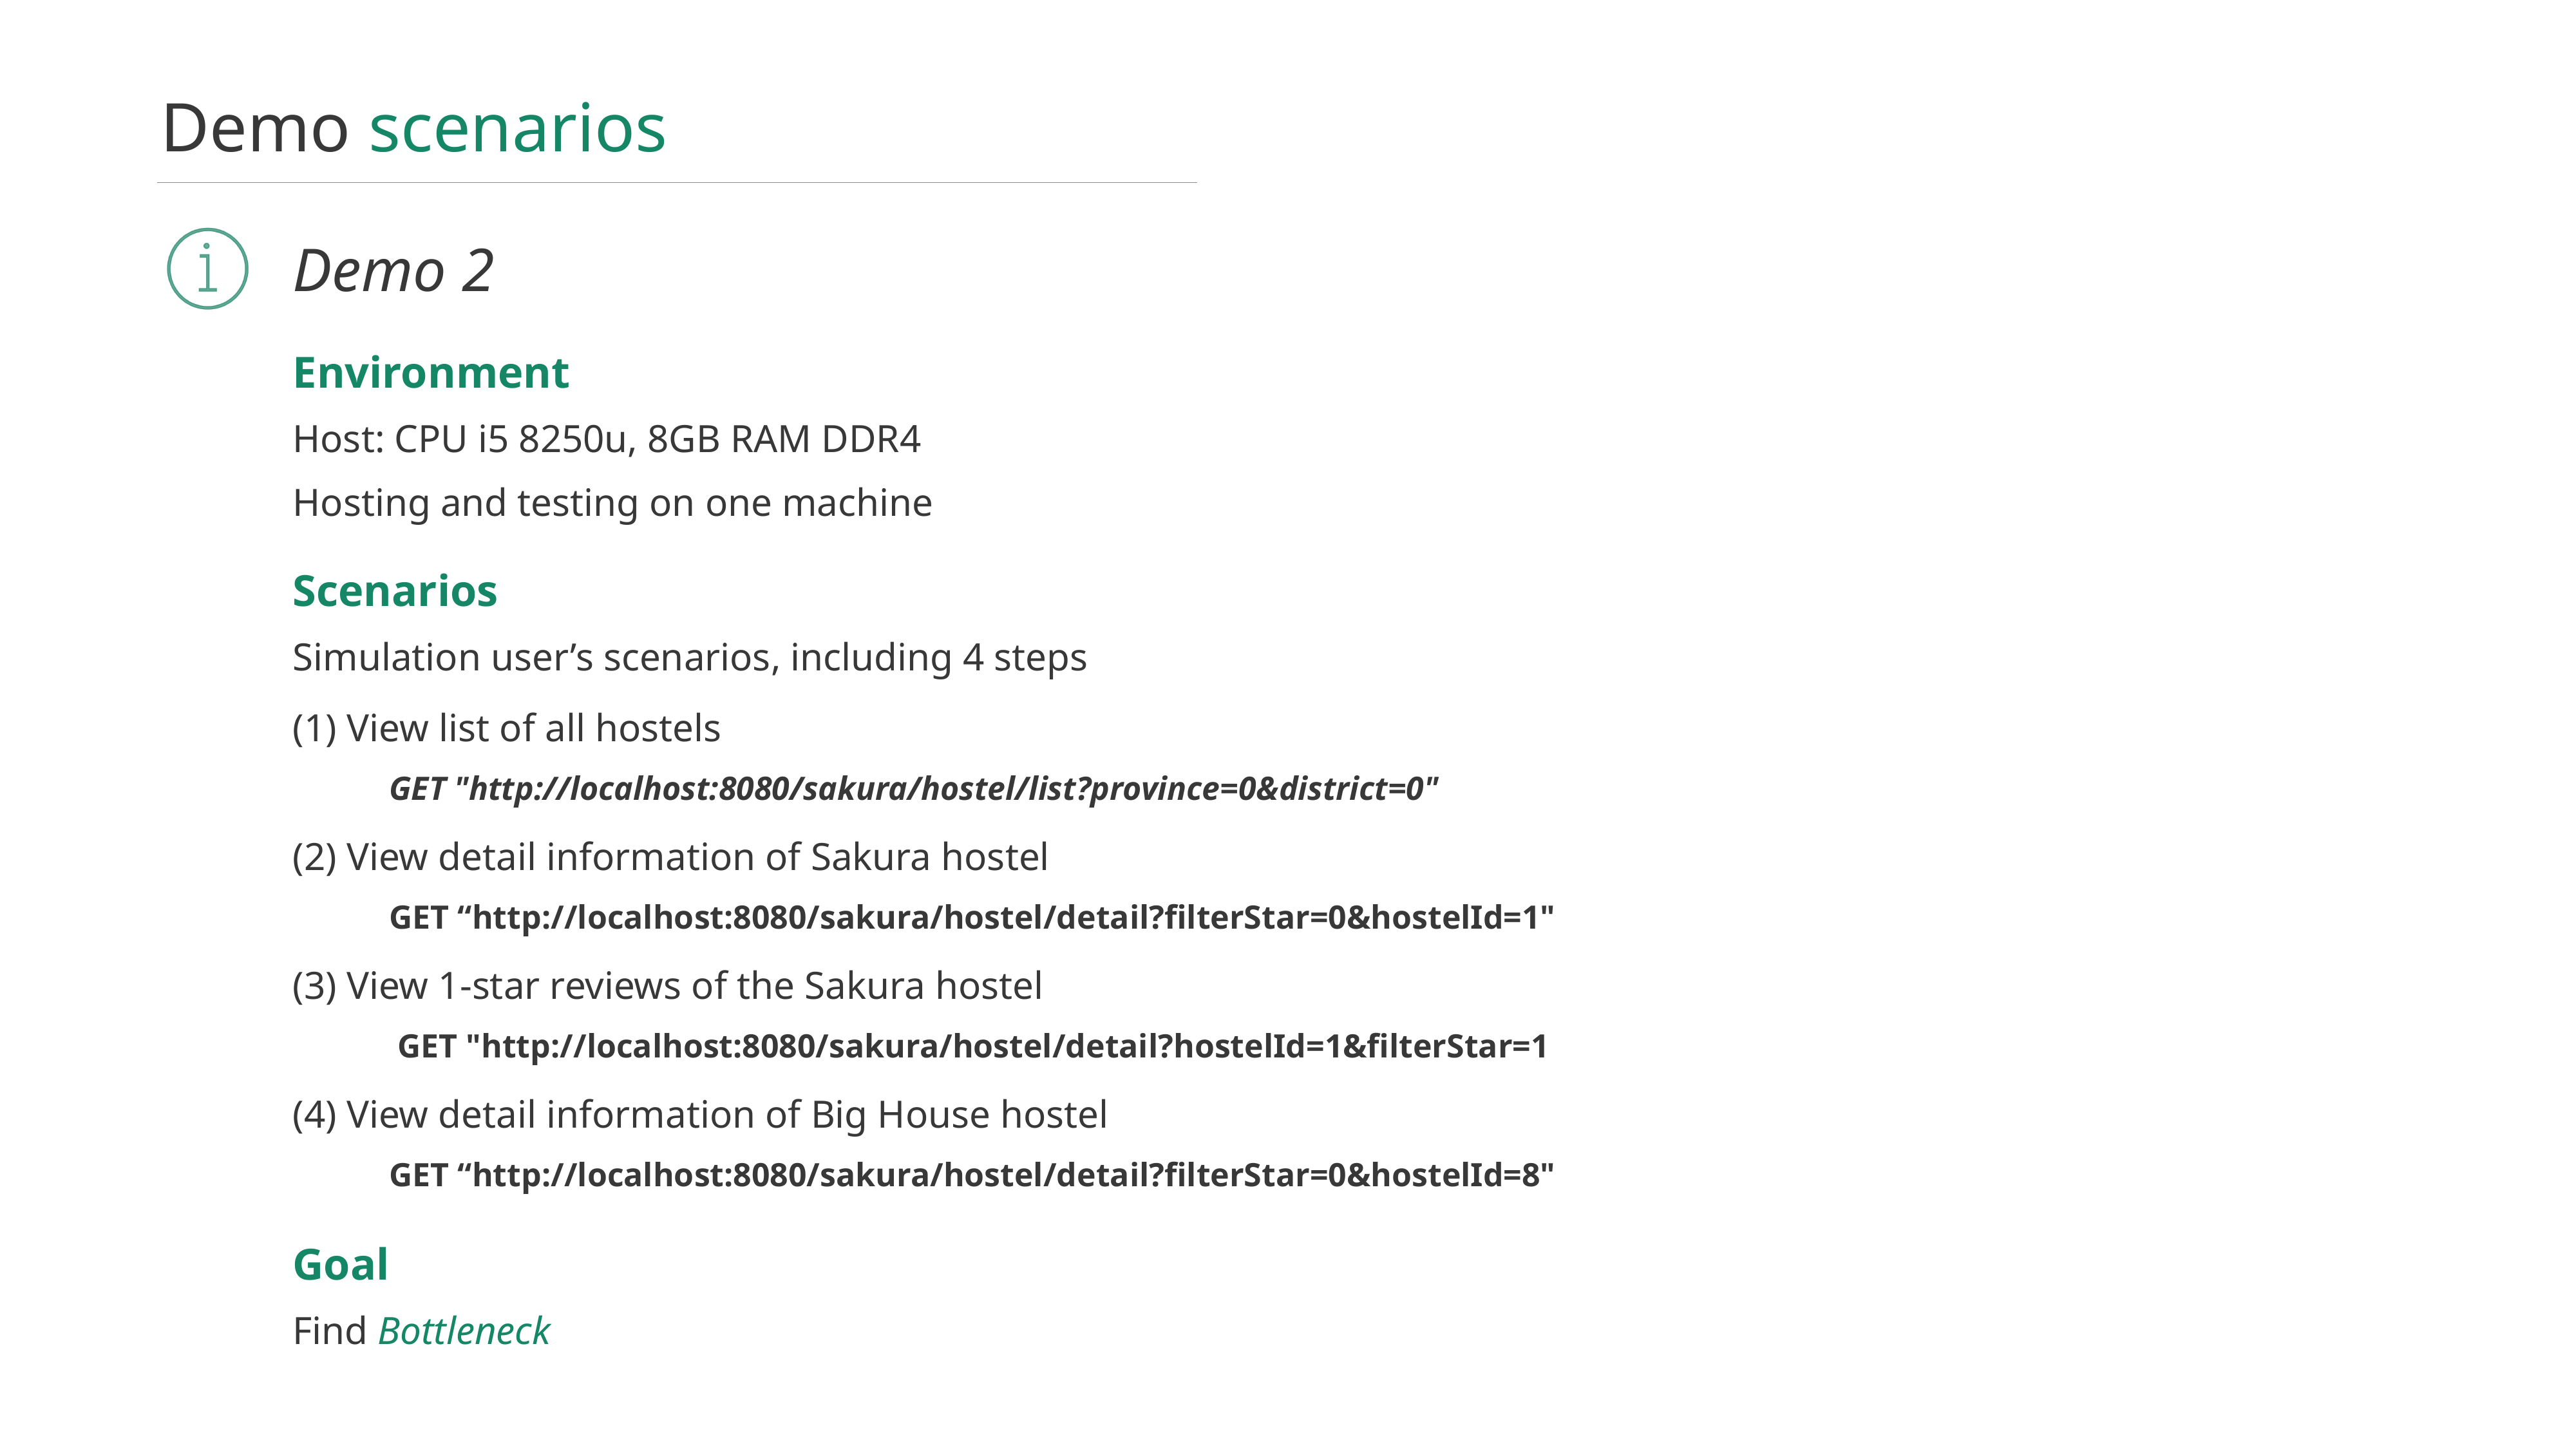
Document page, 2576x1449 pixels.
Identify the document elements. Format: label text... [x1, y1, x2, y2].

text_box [283, 558, 1862, 1193]
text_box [283, 340, 1193, 529]
text_box Demo scenarios [141, 75, 1255, 175]
picture [156, 218, 258, 319]
text_box Demo 2 [283, 227, 1172, 308]
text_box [283, 1231, 1774, 1358]
